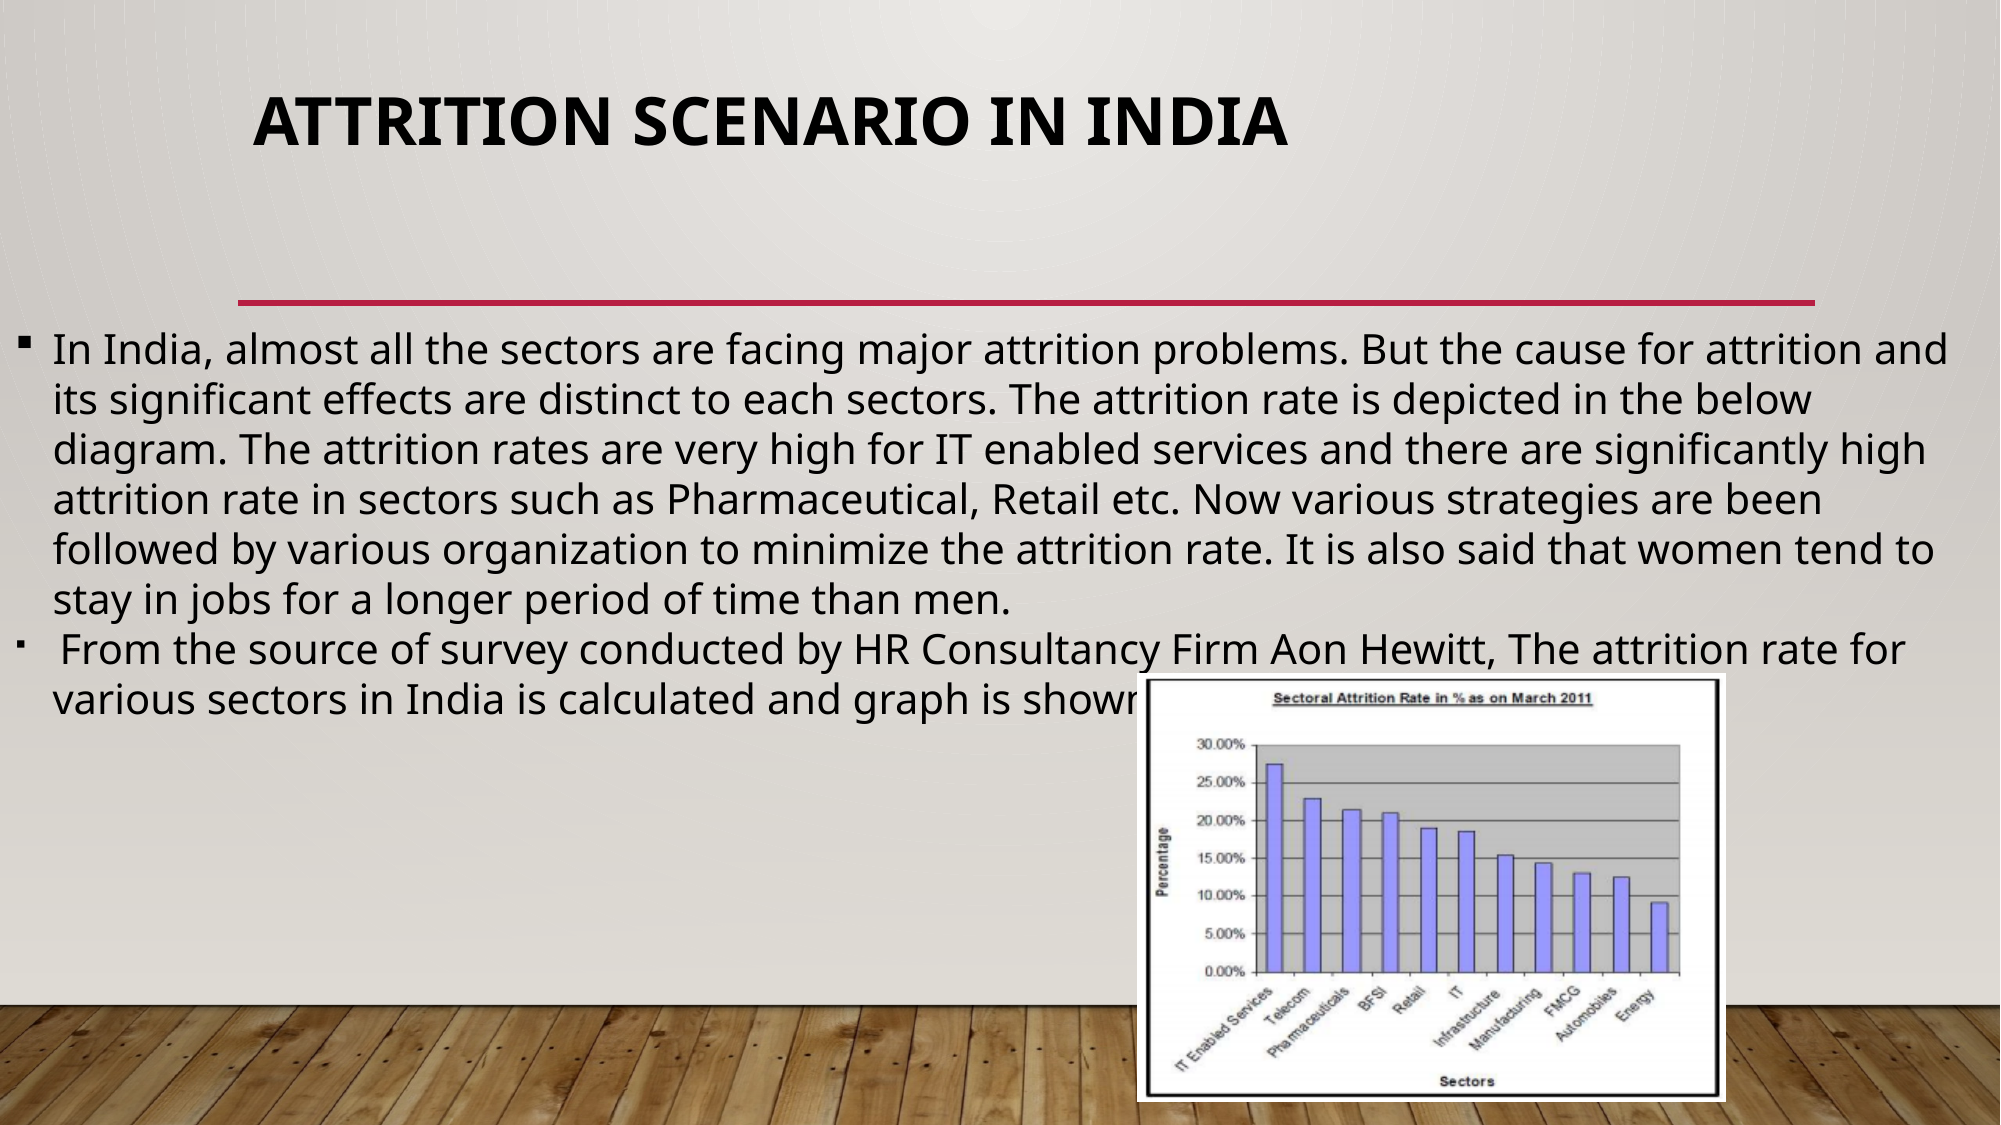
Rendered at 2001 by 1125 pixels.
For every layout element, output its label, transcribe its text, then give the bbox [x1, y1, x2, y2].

list In India, almost all the sectors are facing major attrition problems. But the cause for attrition and its significant effects are distinct to each sectors. The attrition rate is depicted in the below diagram. The attrition rates are very high for IT enabled services and there are significantly high attrition rate in sectors such as Pharmaceutical, Retail etc. Now various strategies are been followed by various organization to minimize the attrition rate. It is also said that women tend to stay in jobs for a longer period of time than men. From the source of survey conducted by HR Consultancy Firm Aon Hewitt, The attrition rate for various sectors in India is calculated and graph is shown below. [0, 315, 2000, 1125]
picture [1137, 673, 1726, 1102]
title ATTRITION SCENARIO IN INDIA [238, 80, 1814, 232]
